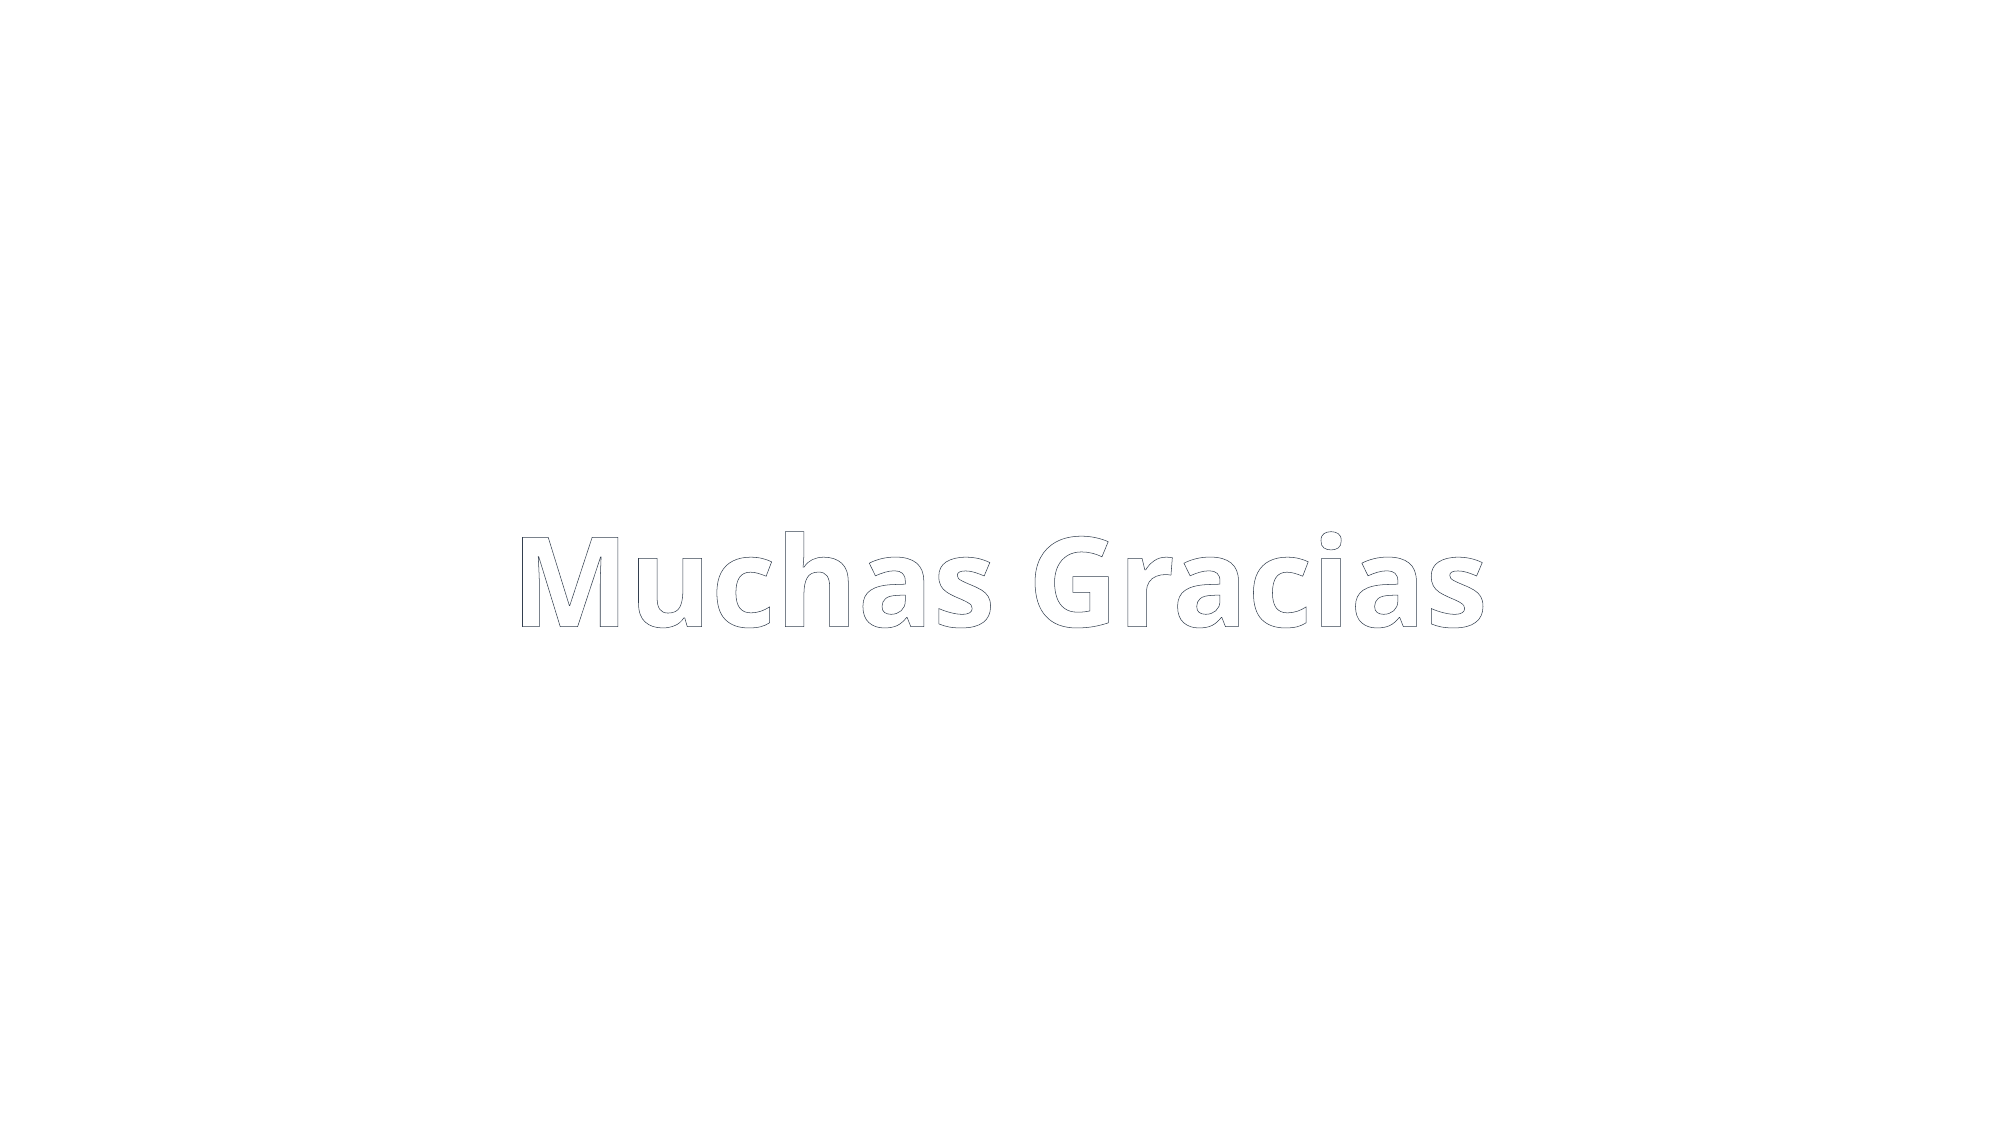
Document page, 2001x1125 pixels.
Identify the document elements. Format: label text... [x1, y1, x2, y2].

text_box Muchas Gracias [318, 419, 1682, 659]
